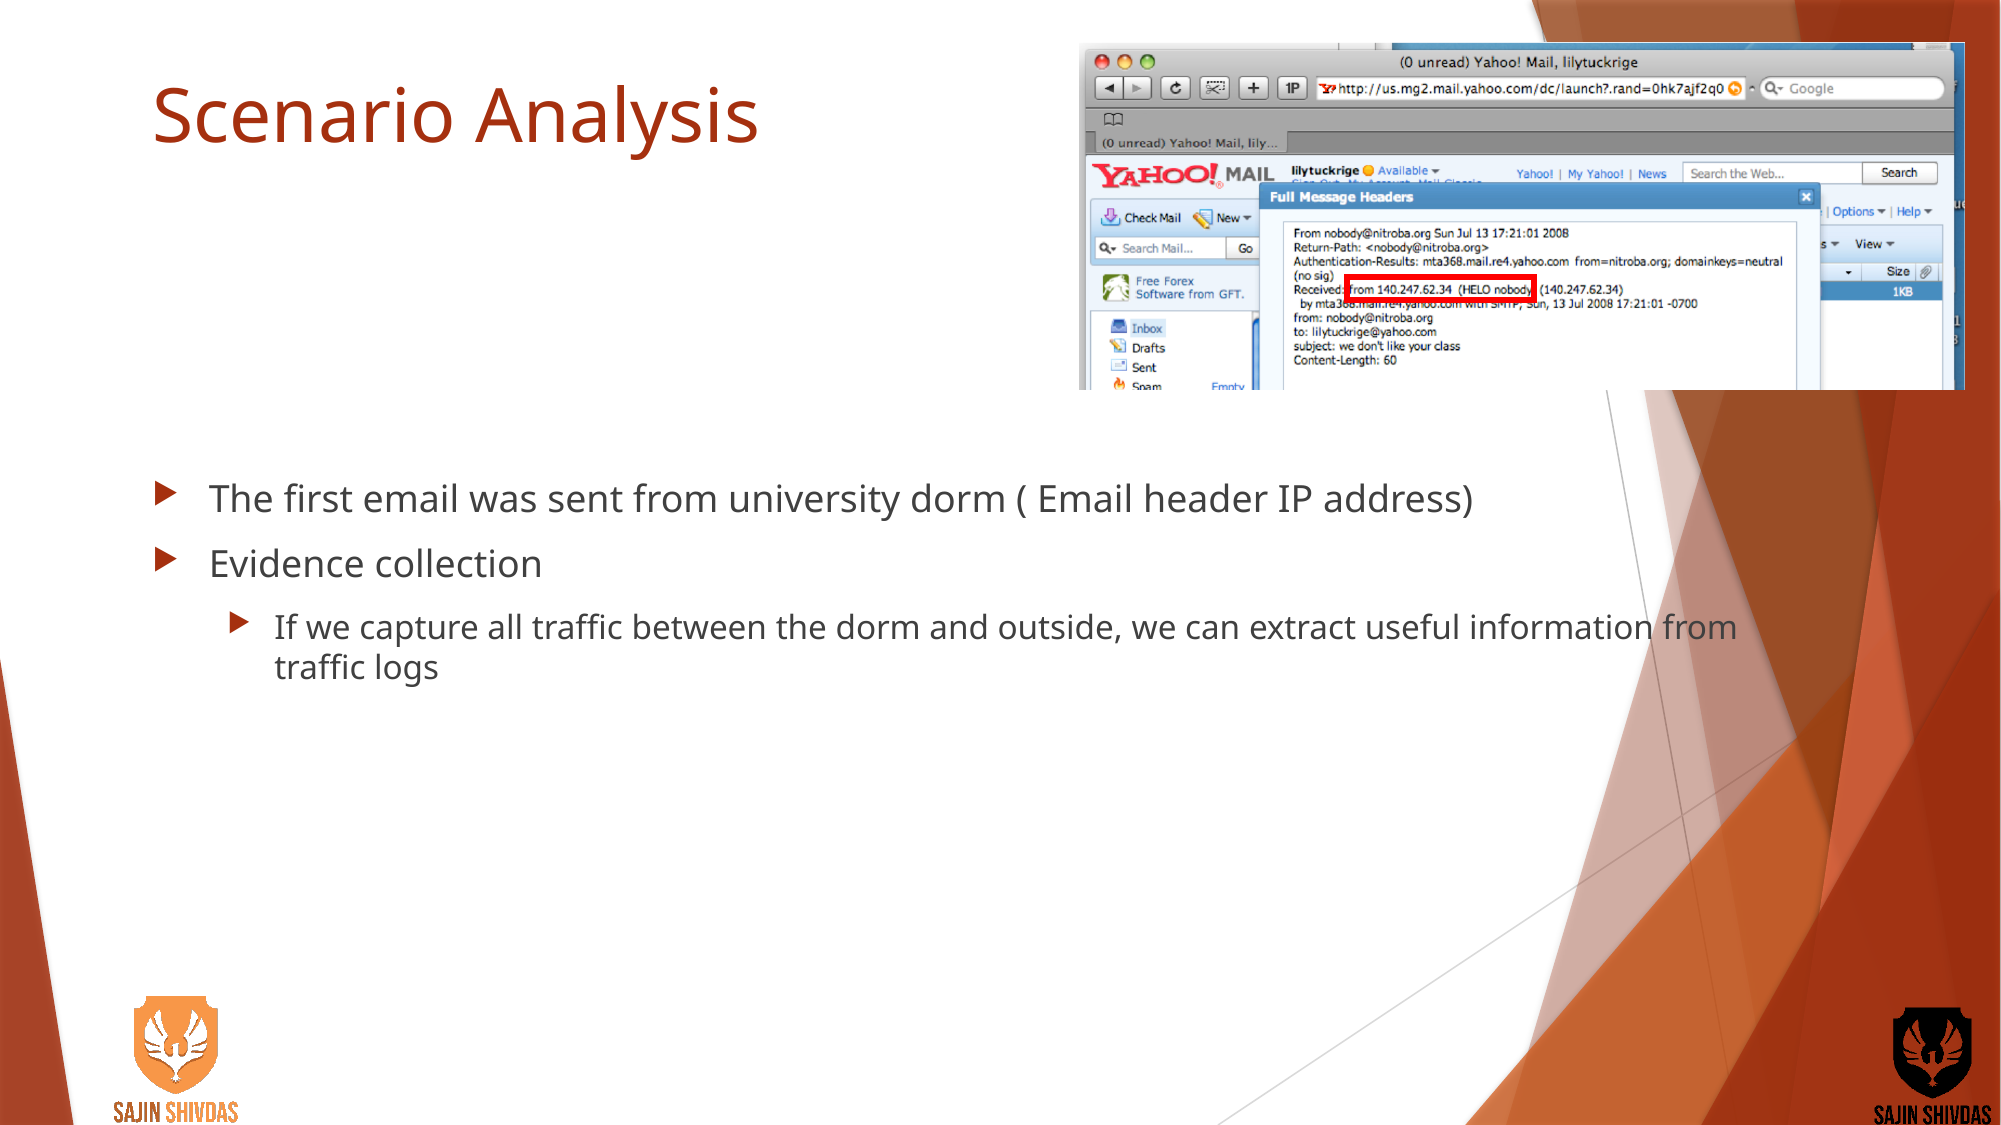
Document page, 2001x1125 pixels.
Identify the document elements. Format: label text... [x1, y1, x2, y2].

picture [39, 922, 312, 1125]
title Scenario Analysis [137, 59, 913, 278]
picture [1861, 995, 2001, 1125]
picture [1079, 41, 1966, 391]
list The first email was sent from university dorm ( Email header IP address) Evidence collection If we capture all traffic between the dorm and outside, we can extract useful information from traffic logs [137, 467, 1810, 1014]
